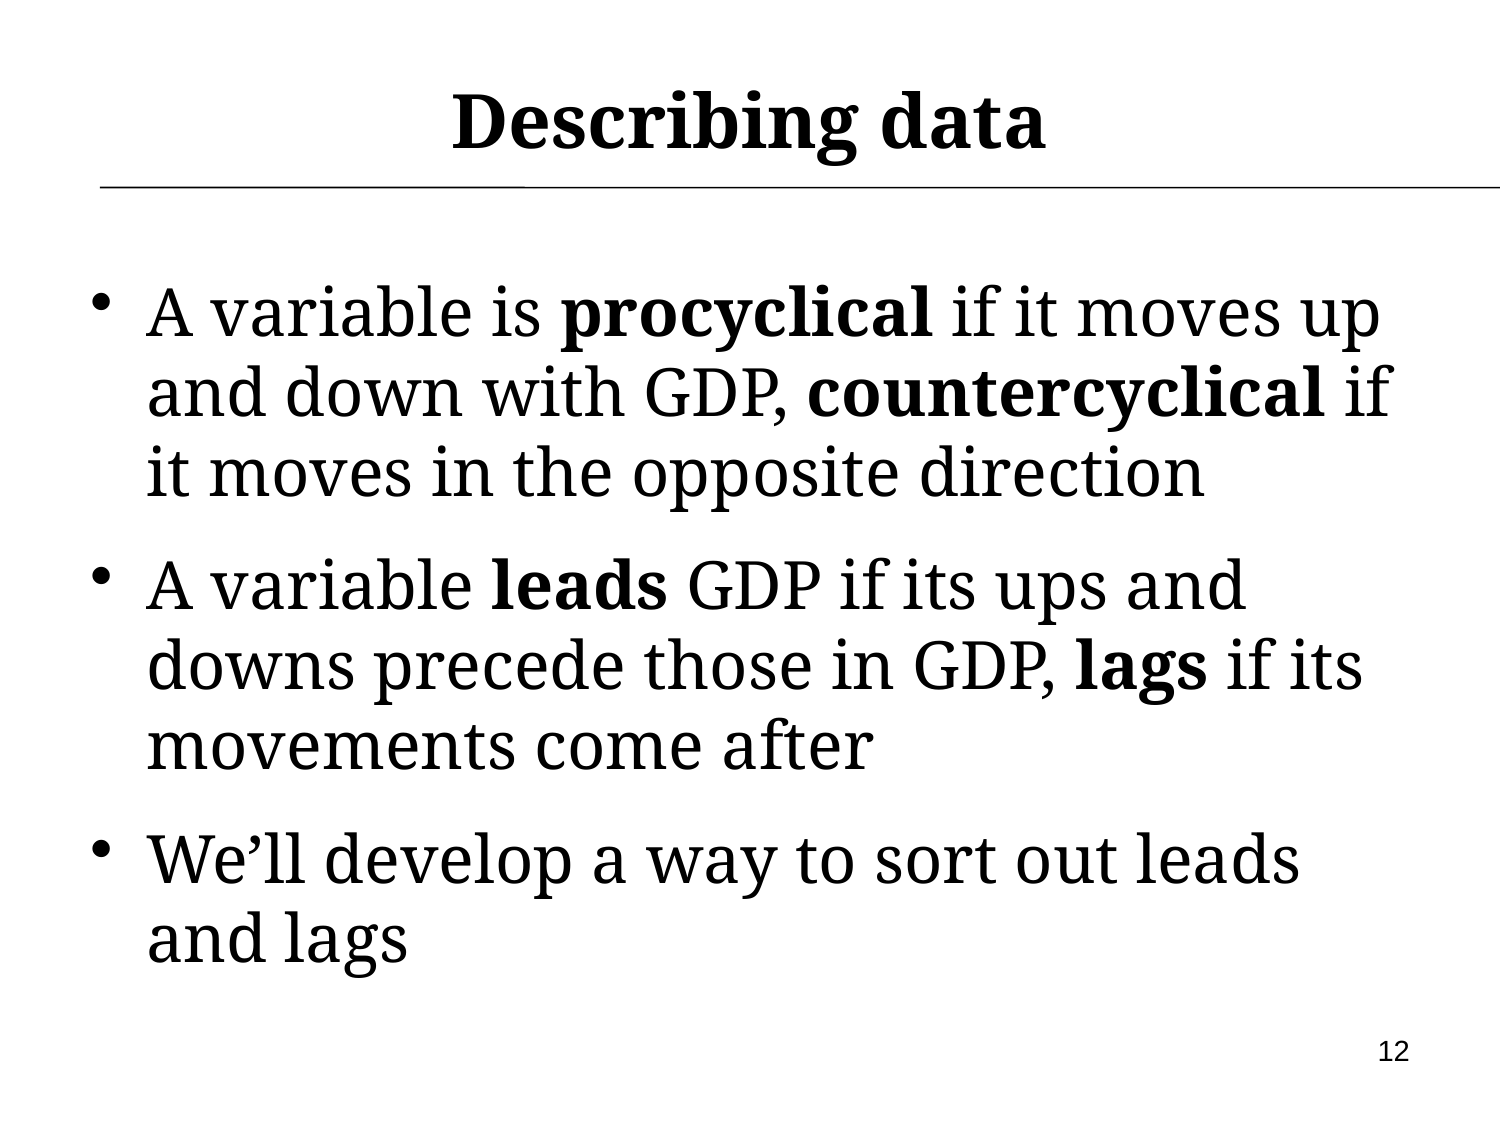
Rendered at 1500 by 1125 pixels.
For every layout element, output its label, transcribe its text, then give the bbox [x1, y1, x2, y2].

title Describing data [74, 49, 1426, 188]
list A variable is procyclical if it moves up and down with GDP, countercyclical if it moves in the opposite direction A variable leads GDP if its ups and downs precede those in GDP, lags if its movements come after We’ll develop a way to sort out leads and lags [74, 262, 1426, 1006]
slide_number 12 [1074, 1024, 1426, 1103]
